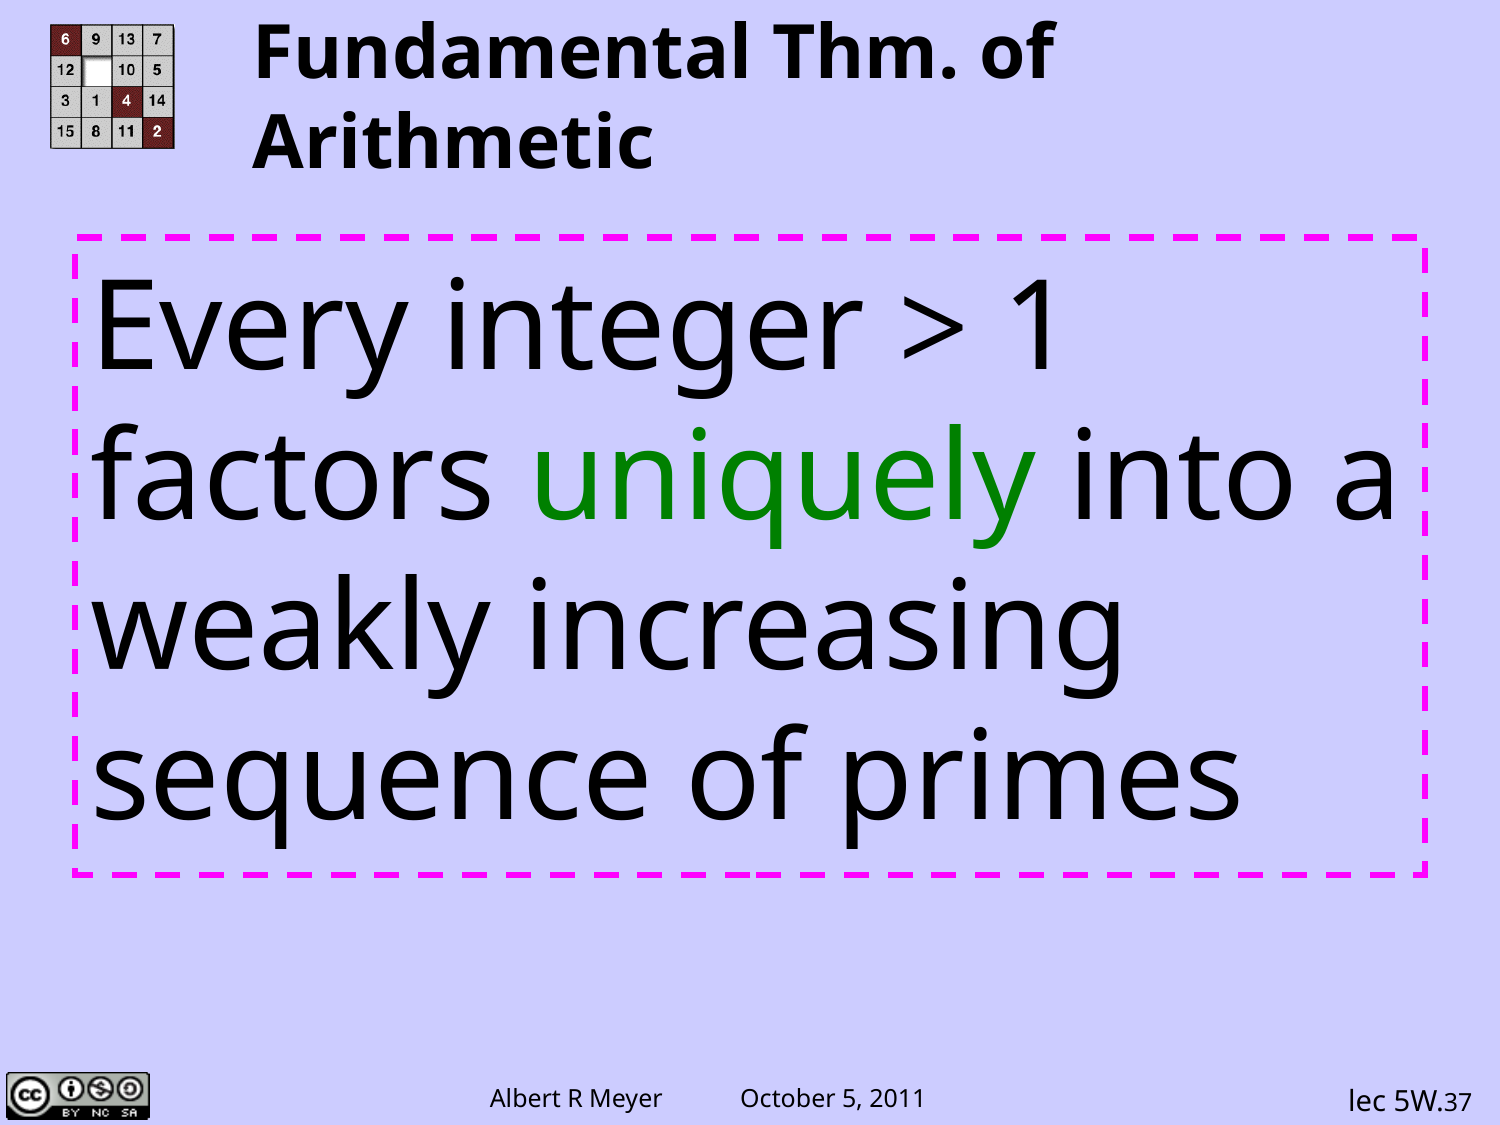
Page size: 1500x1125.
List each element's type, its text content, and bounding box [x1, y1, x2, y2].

picture [50, 24, 175, 149]
title Fundamental Thm. of Arithmetic [237, 0, 1476, 188]
slide_number lec 5W.37 [1274, 1074, 1488, 1125]
picture [6, 1072, 150, 1120]
list Every integer > 1 factors uniquely into a weakly increasing sequence of primes [74, 237, 1426, 876]
